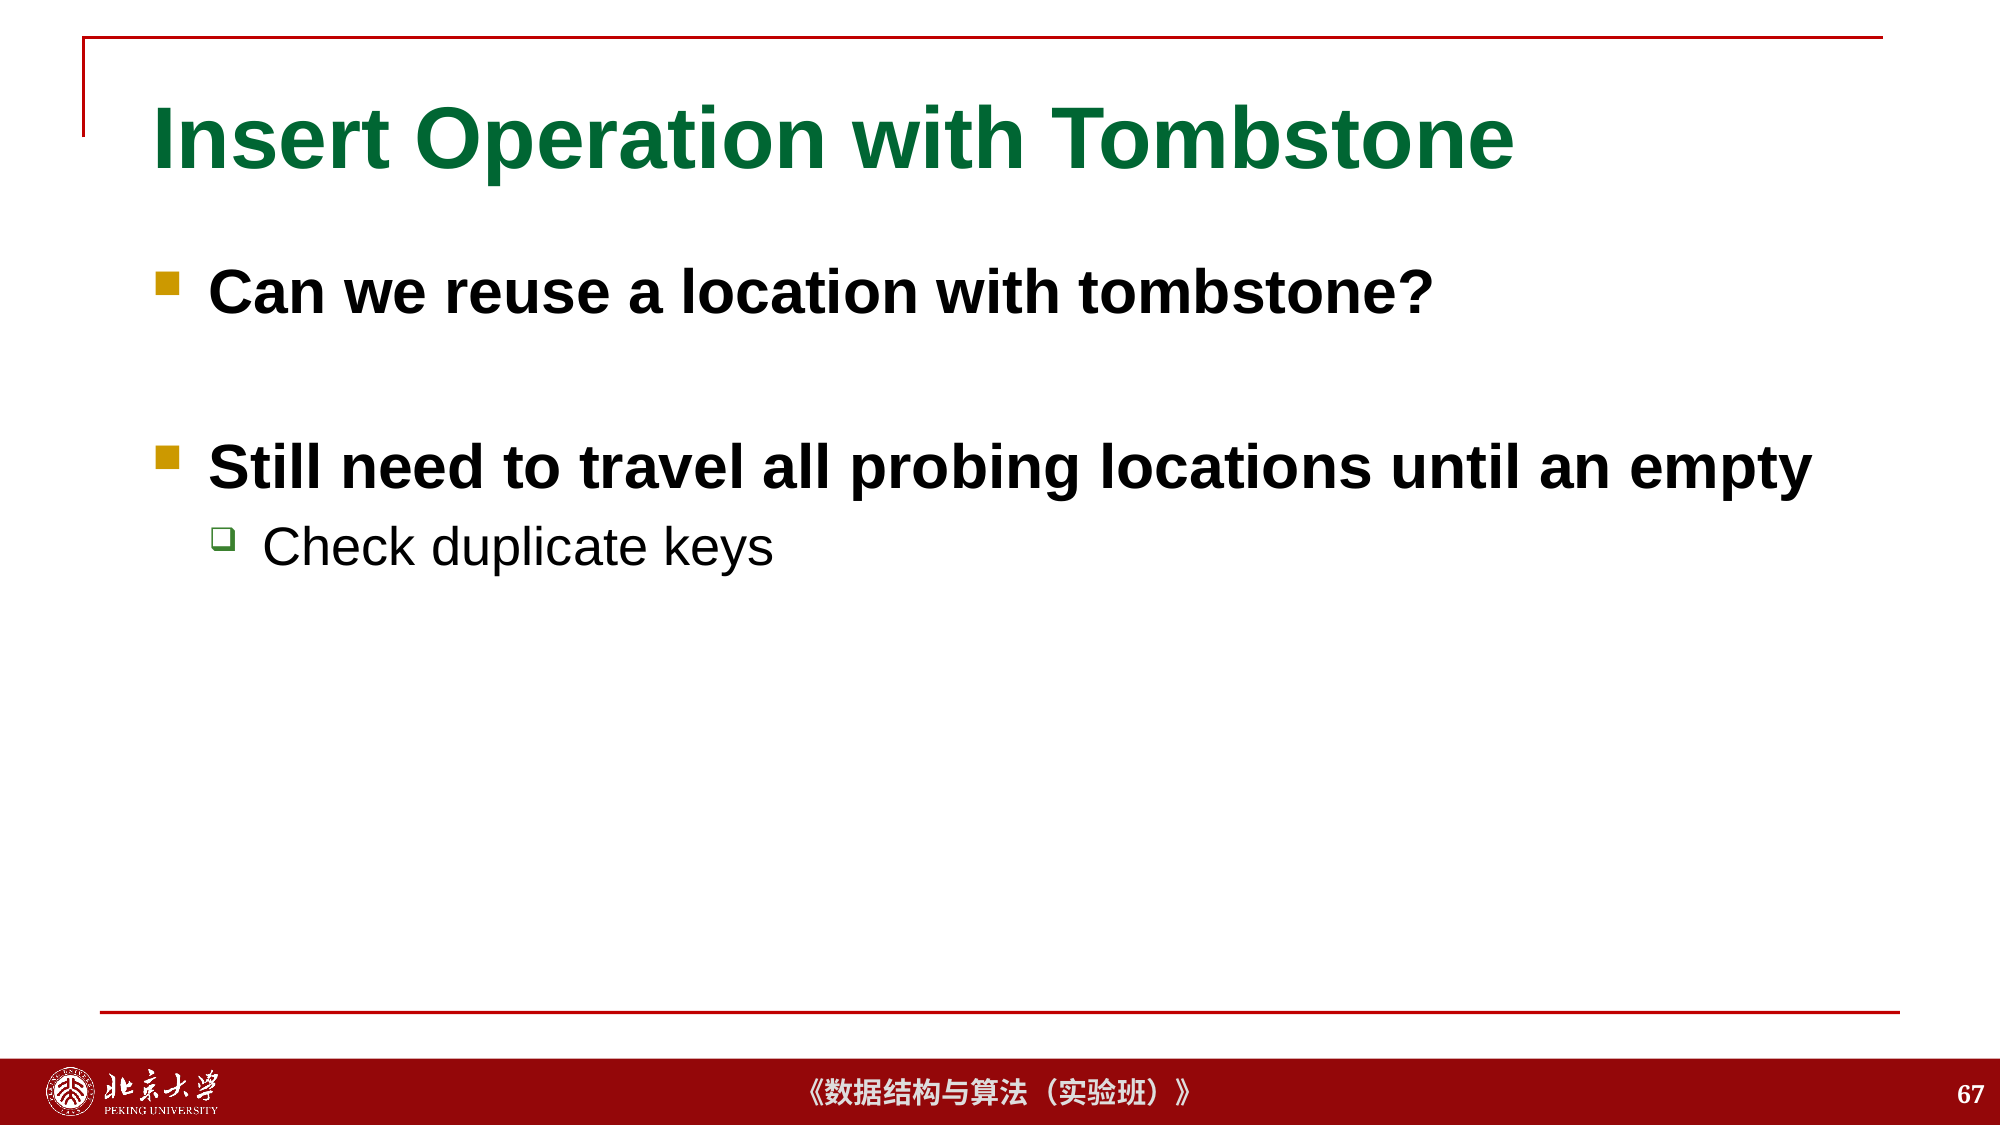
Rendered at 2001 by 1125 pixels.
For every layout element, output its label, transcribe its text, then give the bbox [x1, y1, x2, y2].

list Can we reuse a location with tombstone? Still need to travel all probing locations until an empty Check duplicate keys [137, 243, 1863, 1017]
title Insert Operation with Tombstone [137, 59, 1863, 209]
slide_number 67 [1550, 1065, 2000, 1125]
picture [46, 1067, 218, 1116]
